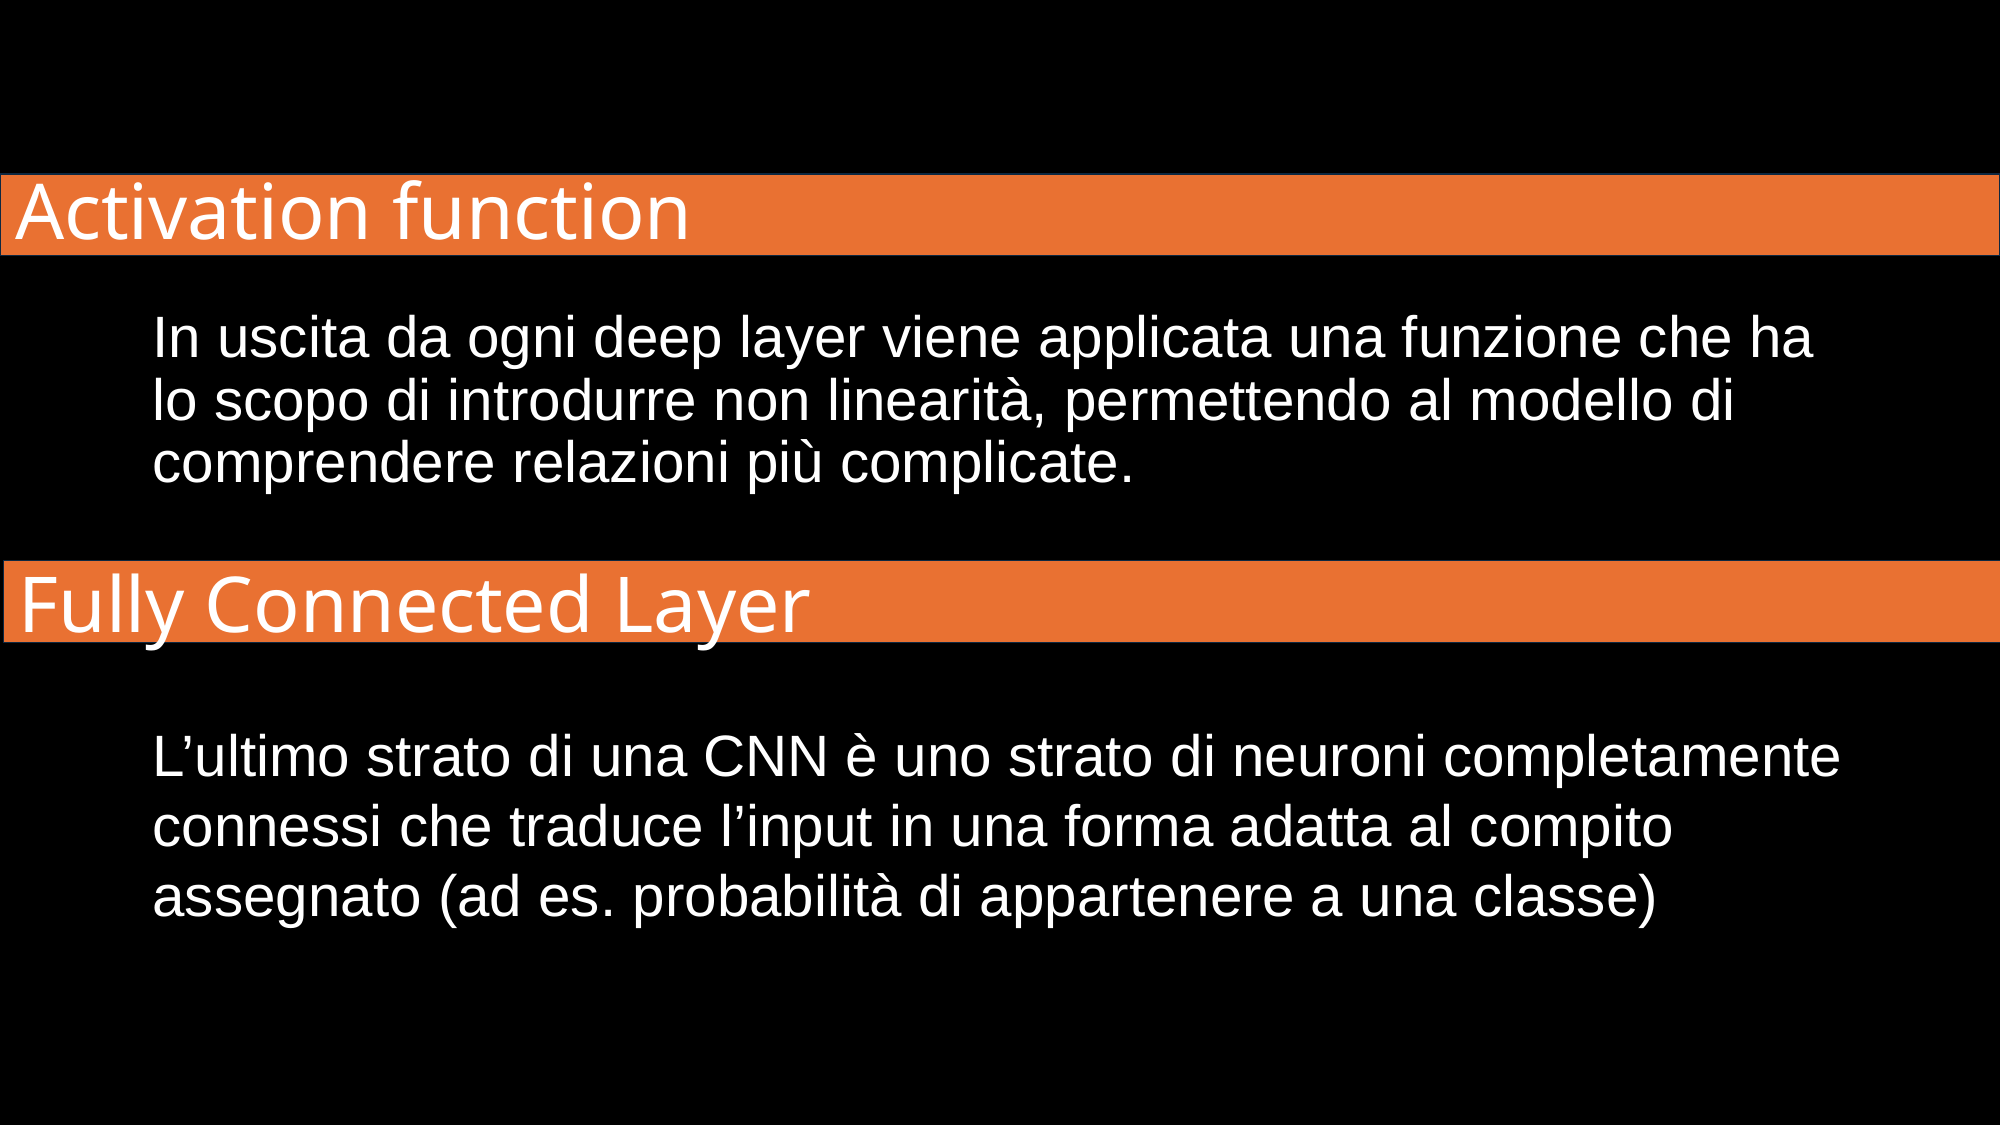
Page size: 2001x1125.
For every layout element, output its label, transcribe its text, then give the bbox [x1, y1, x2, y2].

text_box L’ultimo strato di una CNN è uno strato di neuroni completamente connessi che traduce l’input in una forma adatta al compito assegnato (ad es. probabilità di appartenere a una classe) [137, 703, 1863, 964]
text_box Activation function [0, 173, 2000, 256]
text_box Fully Connected Layer [3, 560, 2000, 643]
list In uscita da ogni deep layer viene applicata una funzione che ha lo scopo di introdurre non linearità, permettendo al modello di comprendere relazioni più complicate. [137, 299, 1863, 517]
